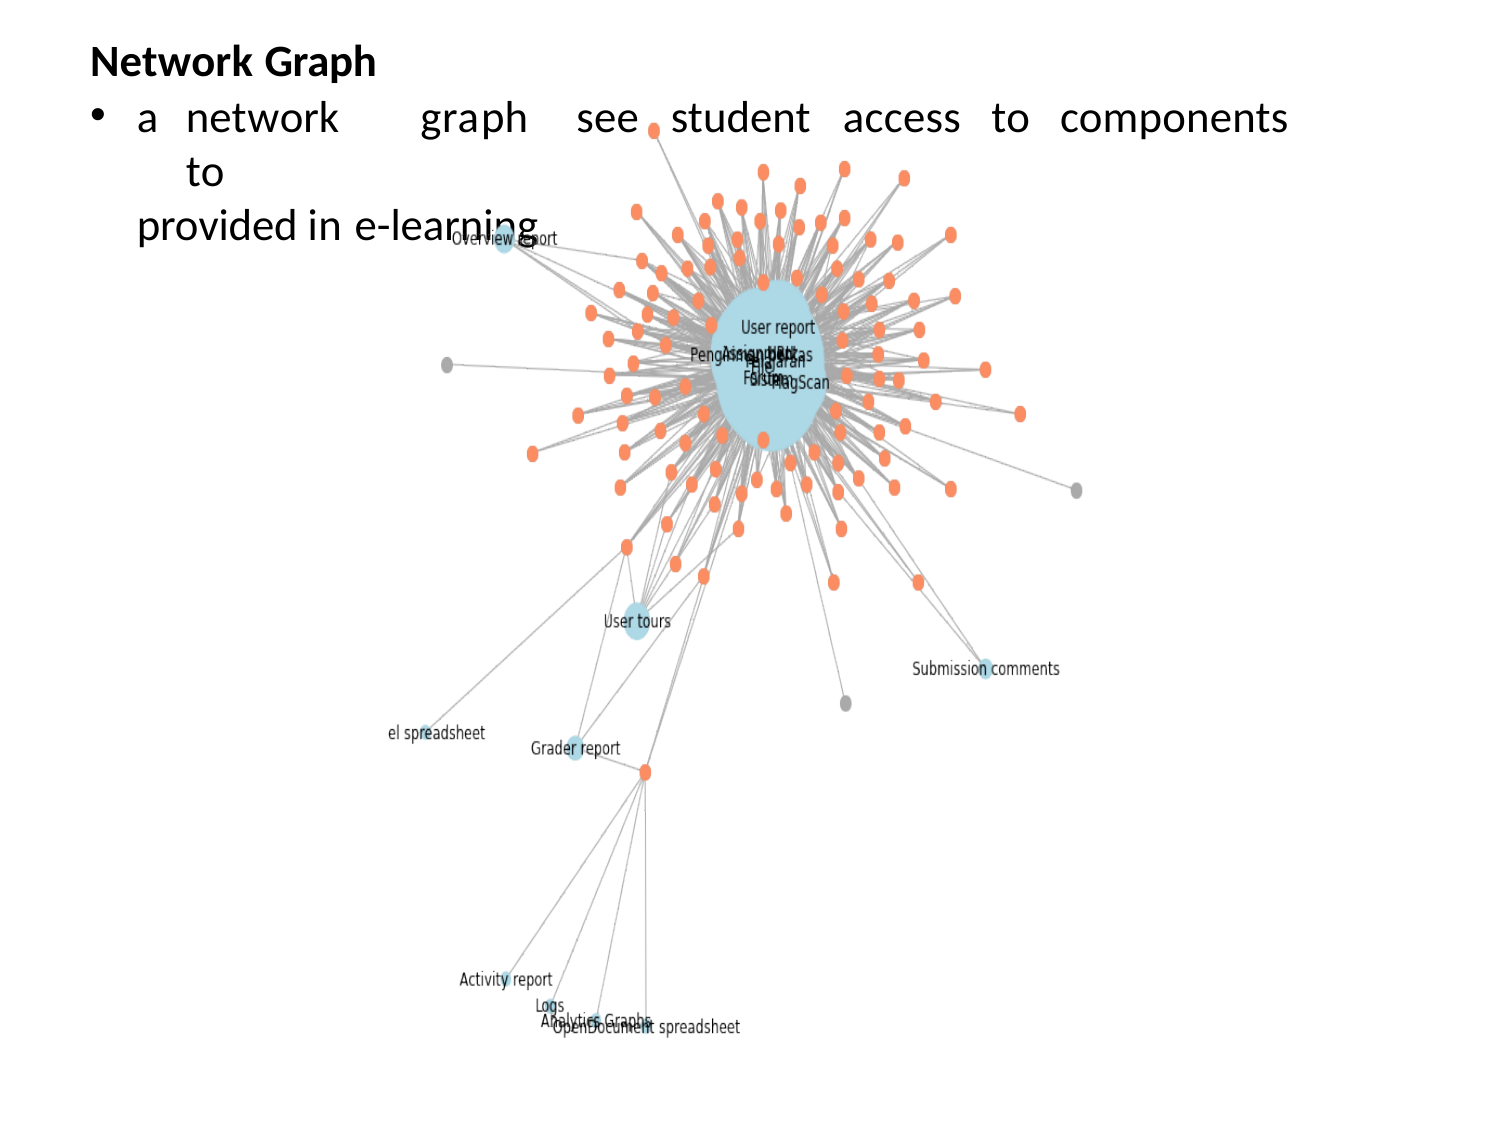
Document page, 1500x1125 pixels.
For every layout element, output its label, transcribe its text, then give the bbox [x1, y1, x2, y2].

text_box see student access to components [574, 84, 1293, 142]
text_box Network Graph a network graph to provided in e-learning [87, 28, 550, 250]
text_box [375, 112, 1088, 1049]
